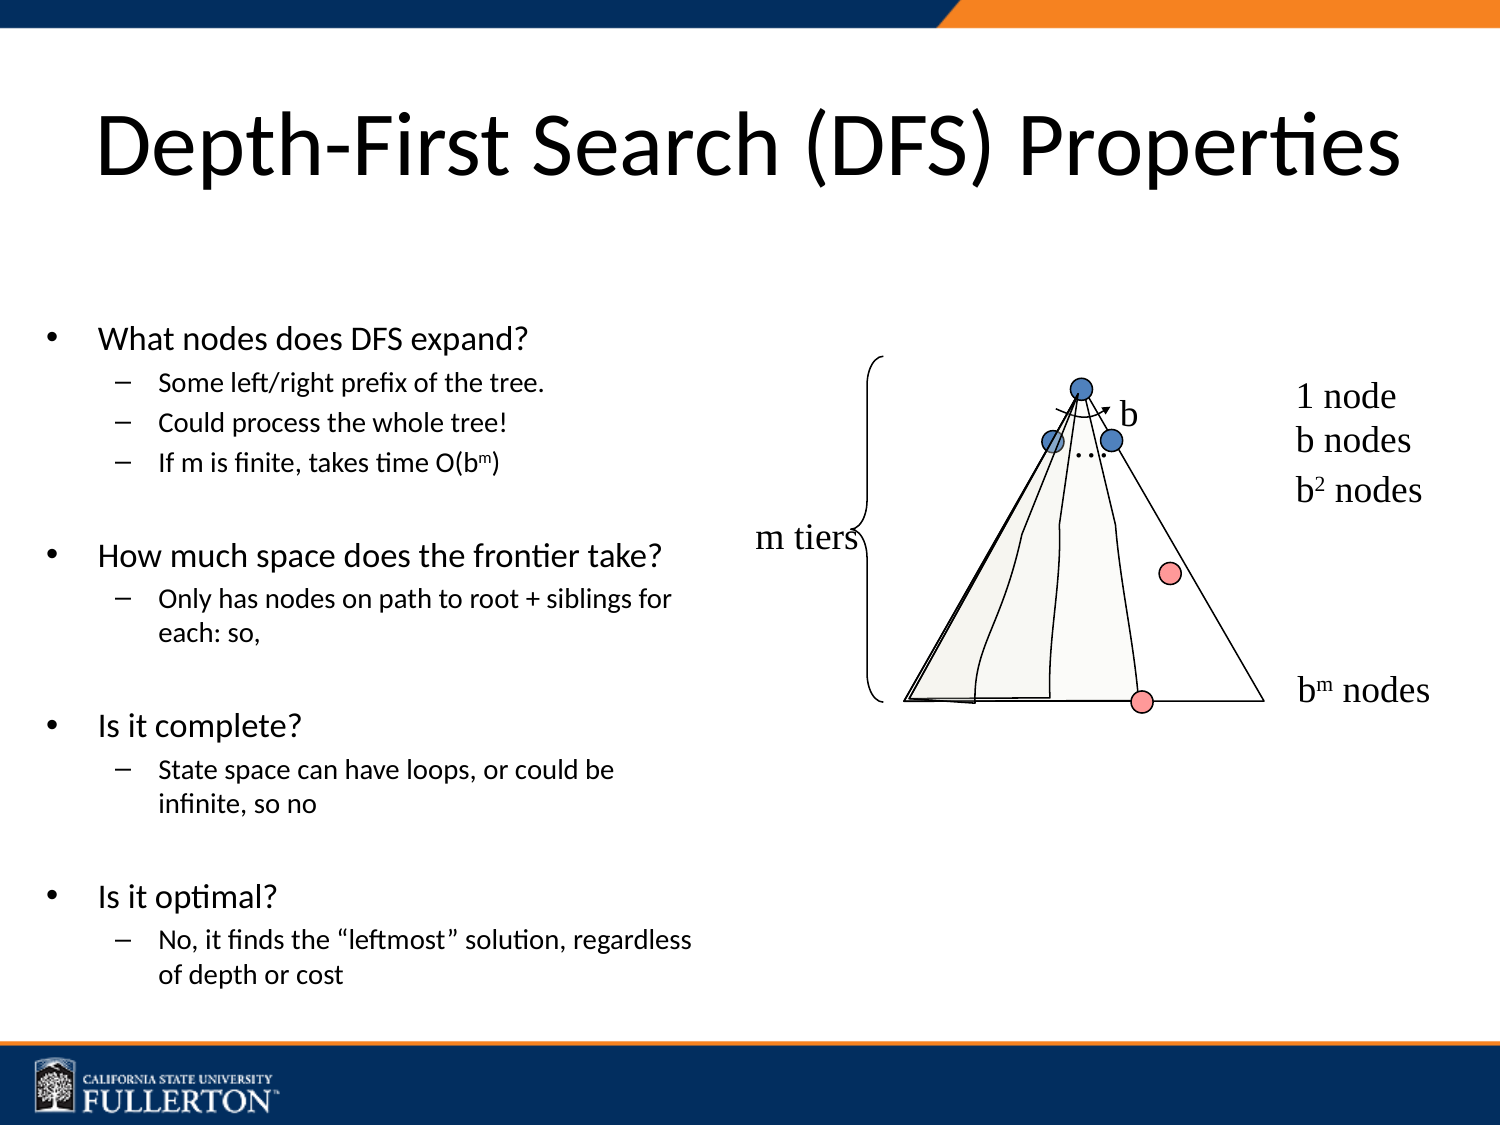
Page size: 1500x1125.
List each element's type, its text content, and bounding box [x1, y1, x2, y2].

picture [0, 0, 1500, 1125]
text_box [740, 355, 1463, 719]
title Depth-First Search (DFS) Properties [75, 45, 1425, 233]
